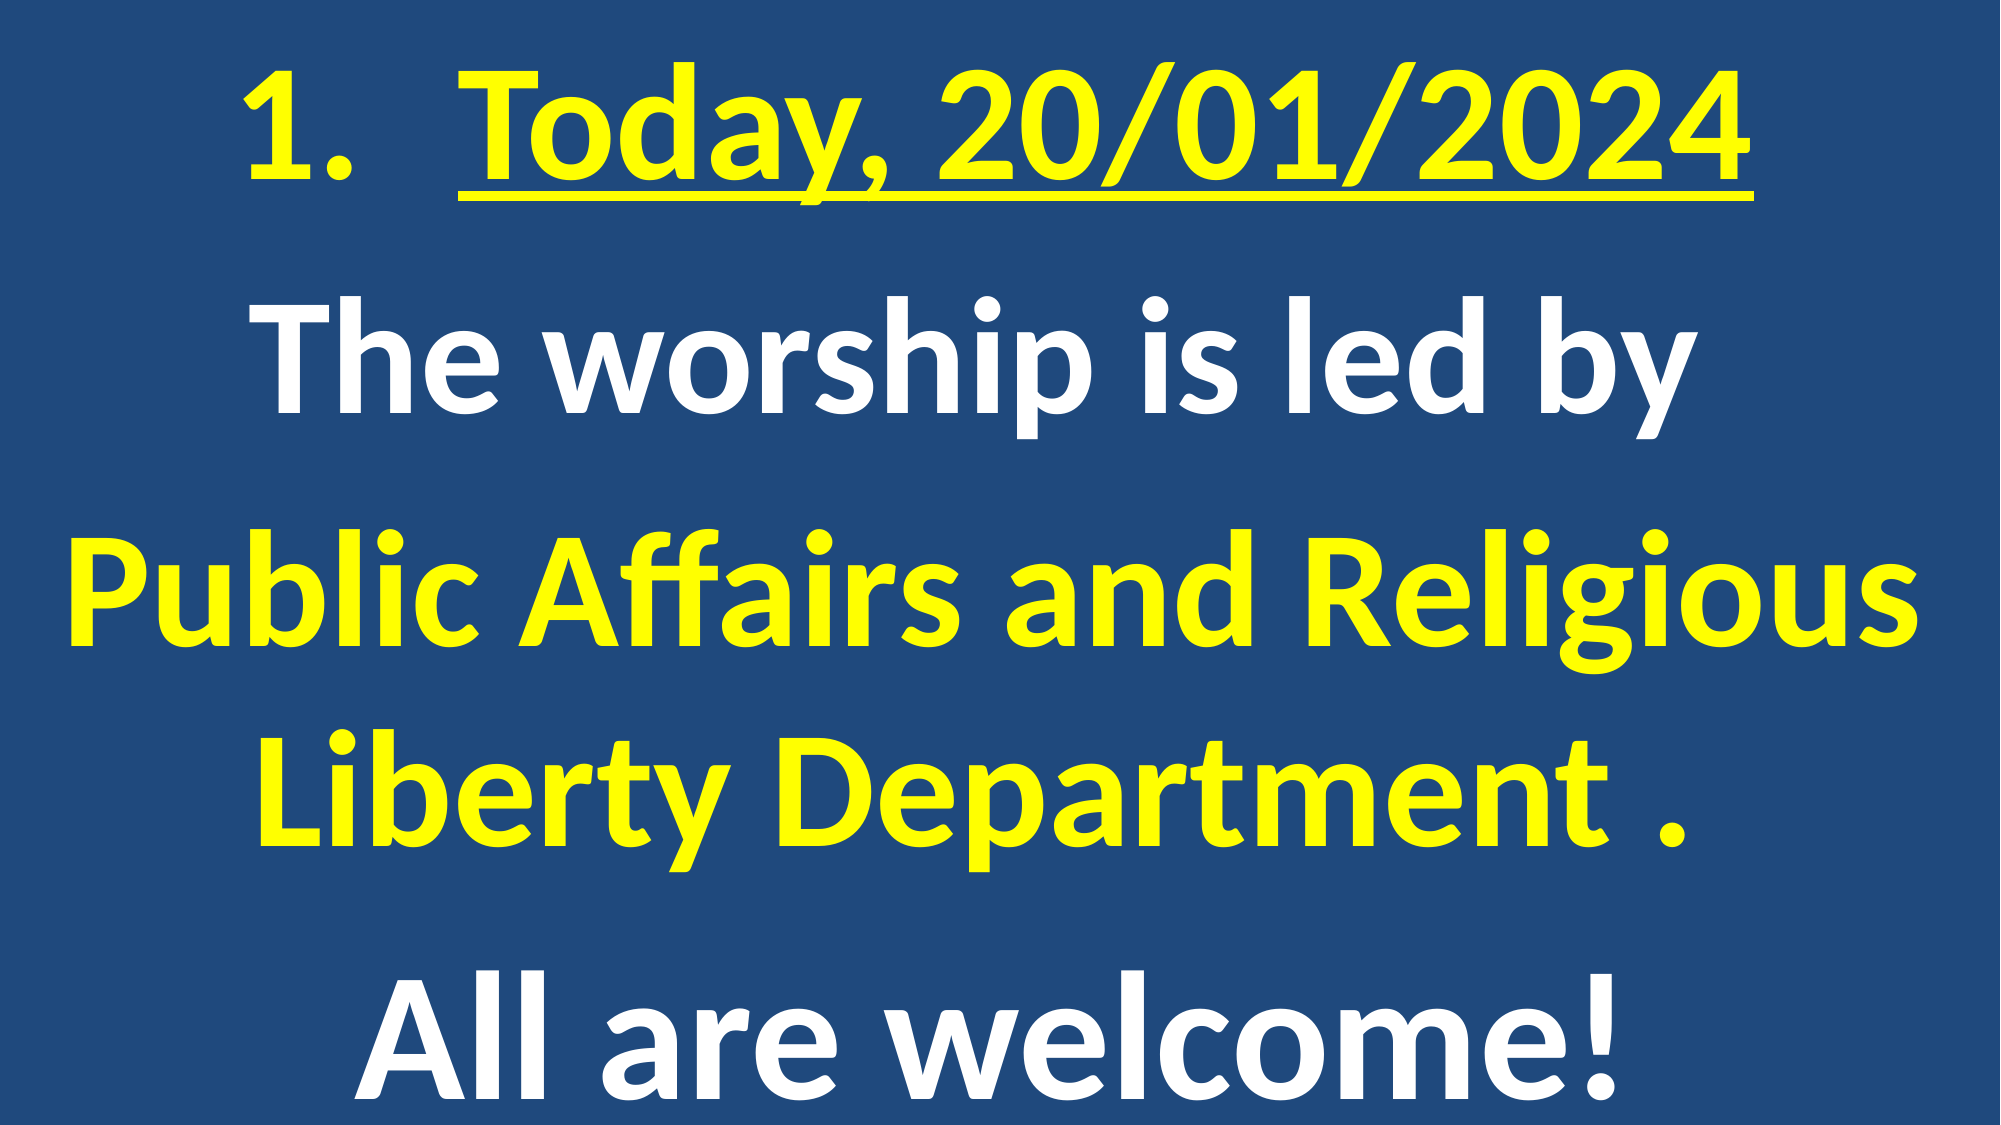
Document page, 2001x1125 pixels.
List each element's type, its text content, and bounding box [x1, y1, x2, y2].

list Today, 20/01/2024 The worship is led by Public Affairs and Religious Liberty Department . All are welcome! [5, 5, 1981, 1125]
